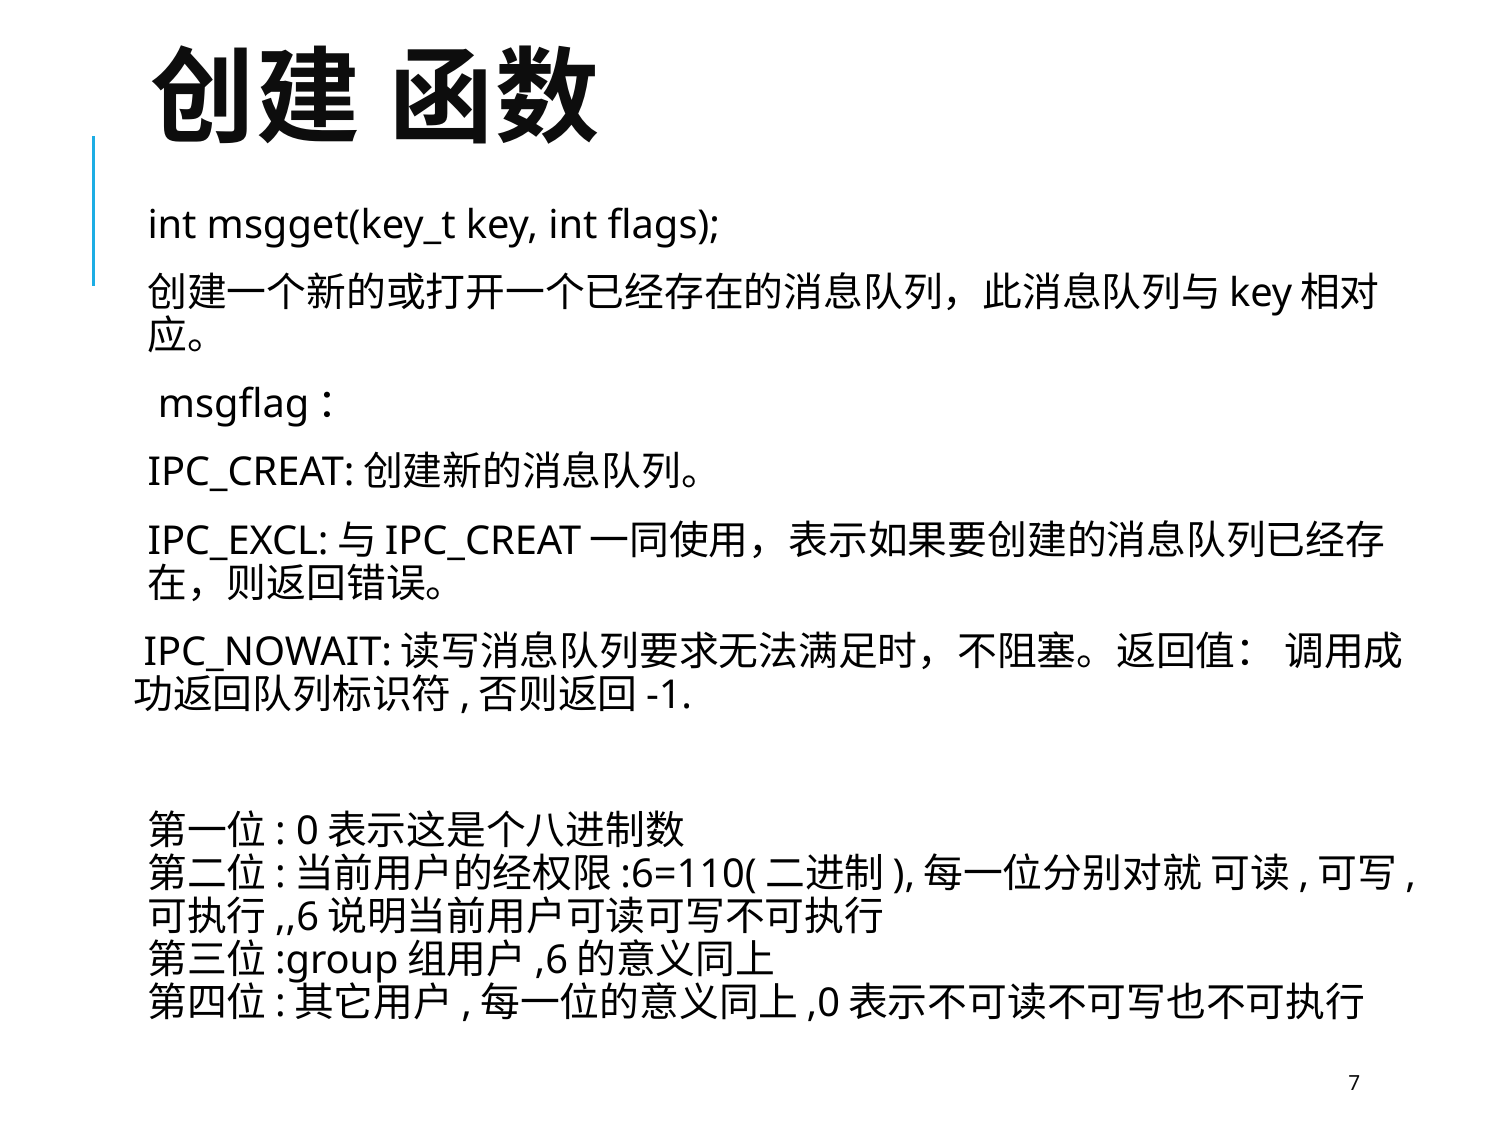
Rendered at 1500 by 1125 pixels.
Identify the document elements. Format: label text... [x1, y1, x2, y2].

title 创建 函数 [135, 42, 1332, 167]
list int msgget(key_t key, int flags); 创建一个新的或打开一个已经存在的消息队列，此消息队列与key相对应。 msgflag： IPC_CREAT:创建新的消息队列。 IPC_EXCL:与IPC_CREAT一同使用，表示如果要创建的消息队列已经存在，则返回错误。 IPC_NOWAIT:读写消息队列要求无法满足时，不阻塞。返回值： 调用成功返回队列标识符,否则返回-1. 第一位: 0表示这是个八进制数 第二位:当前用户的经权限:6=110(二进制),每一位分别对就 可读,可写,可执行,,6说明当前用户可读可写不可执行 第三位:group组用户,6的意义同上 第四位:其它用户,每一位的意义同上,0表示不可读不可写也不可执行 [126, 196, 1412, 1035]
slide_number 7 [1333, 1061, 1454, 1107]
